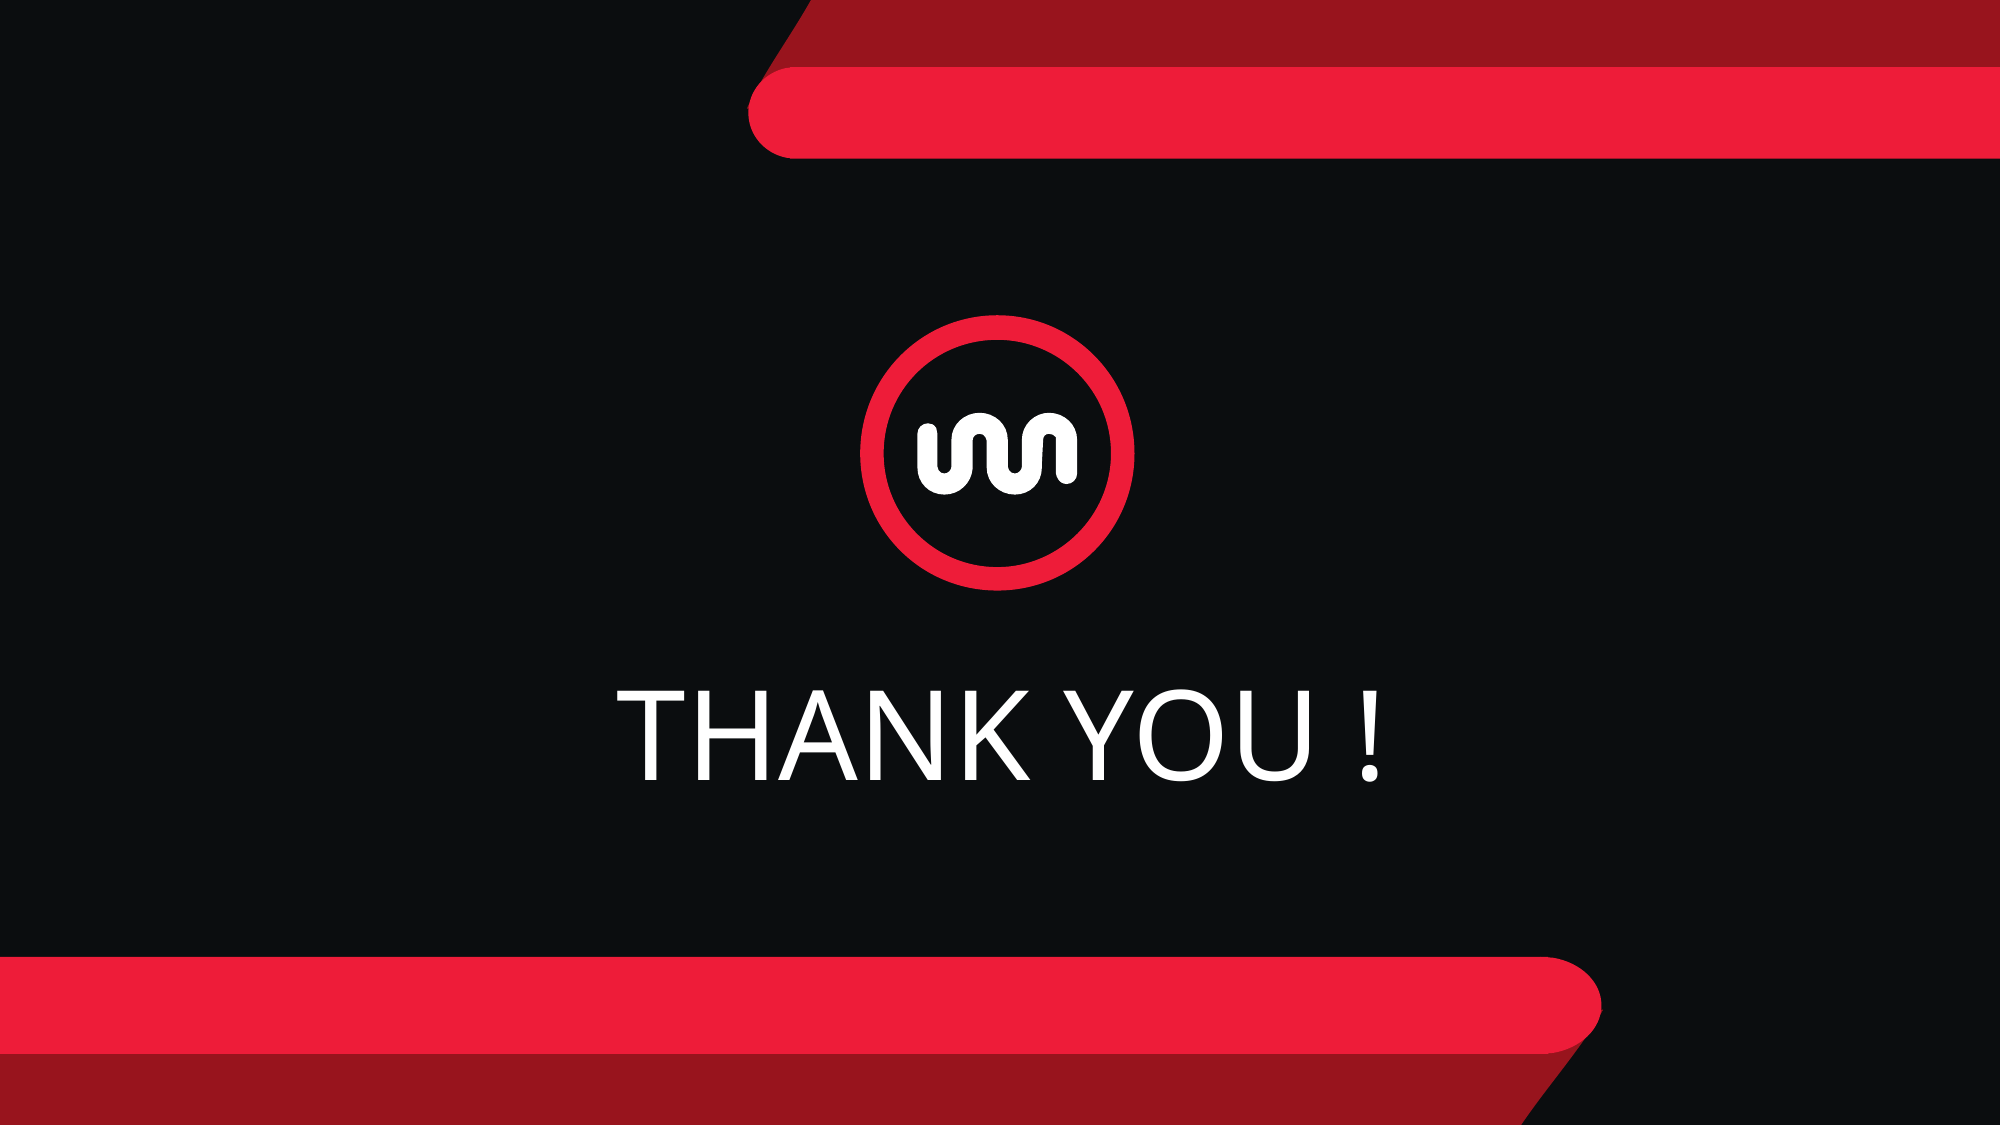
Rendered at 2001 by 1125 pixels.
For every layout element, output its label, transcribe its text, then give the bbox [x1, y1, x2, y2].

text_box THANK YOU ! [102, 648, 1903, 815]
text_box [859, 314, 1135, 591]
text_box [0, 956, 1604, 1125]
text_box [746, 0, 2000, 159]
